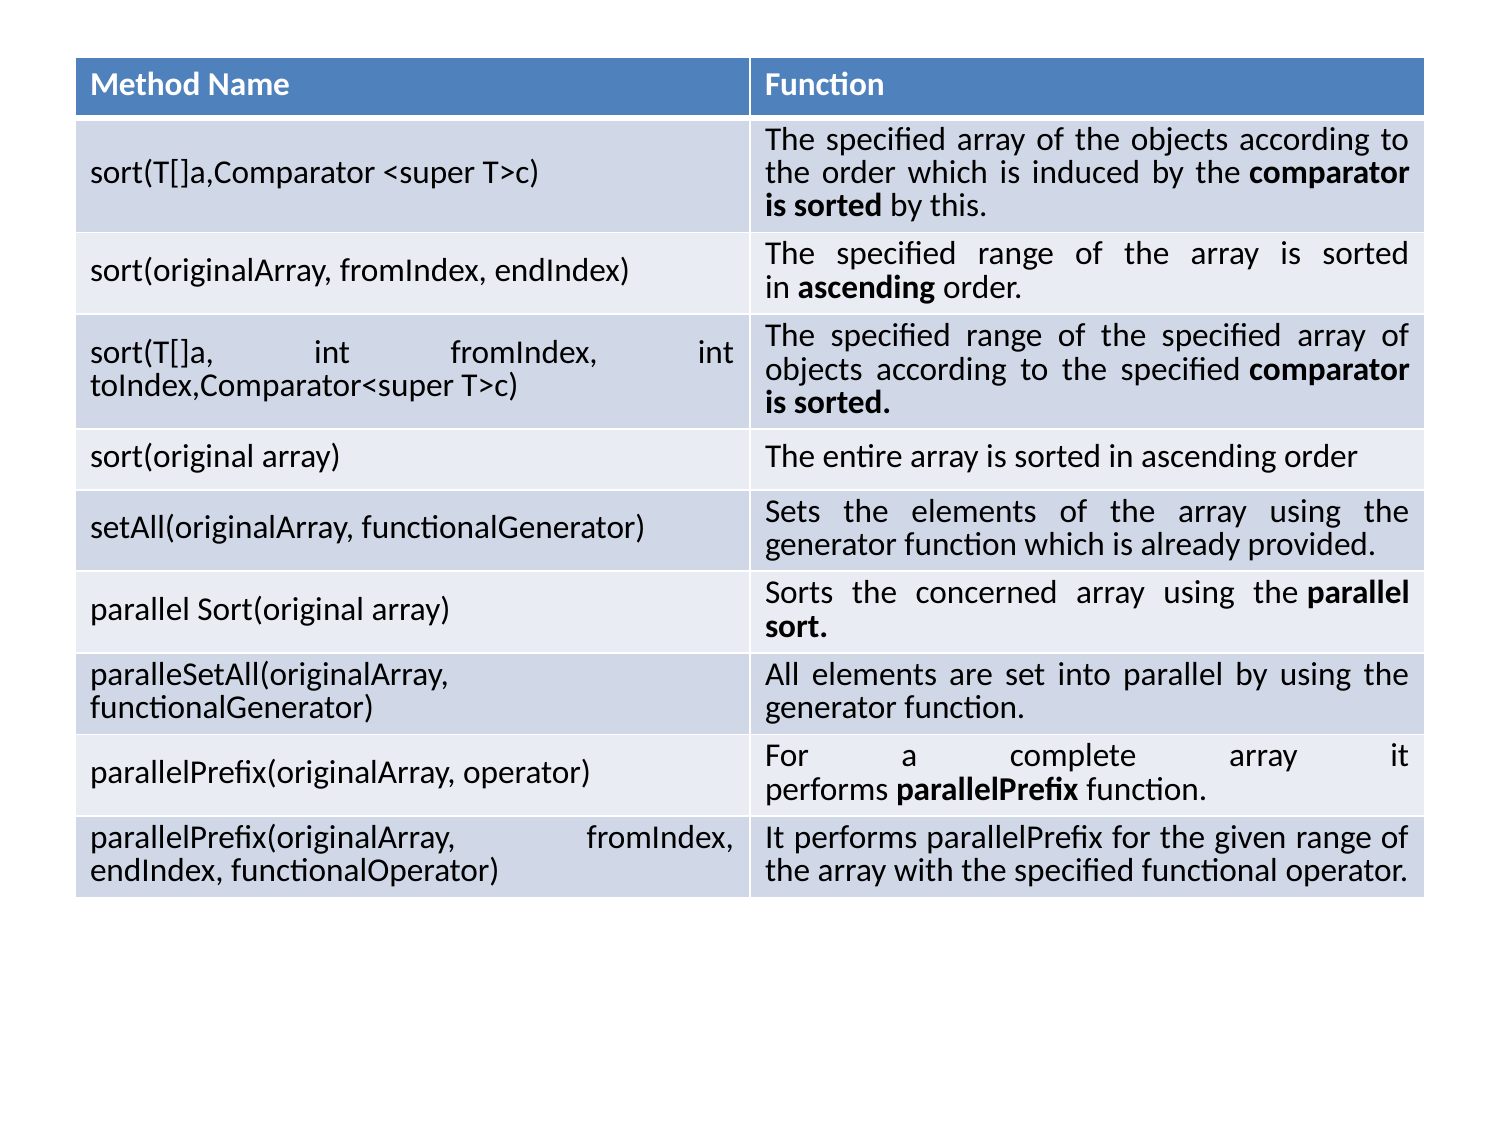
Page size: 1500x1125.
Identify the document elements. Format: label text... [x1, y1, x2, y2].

table_cell For a complete array it performs parallelPrefix function. [751, 735, 1424, 815]
table_cell sort(original array) [76, 430, 749, 489]
table_header Function [751, 58, 1424, 115]
table_cell parallelPrefix(originalArray, fromIndex, endIndex, functionalOperator) [76, 817, 749, 897]
table_cell Sets the elements of the array using the generator function which is already provided. [751, 491, 1424, 570]
table_cell setAll(originalArray, functionalGenerator) [76, 491, 749, 570]
table_cell All elements are set into parallel by using the generator function. [751, 654, 1424, 734]
table_cell The specified range of the array is sorted in ascending order. [751, 233, 1424, 313]
table_cell It performs parallelPrefix for the given range of the array with the specified functional operator. [751, 817, 1424, 897]
table_cell sort(T[]a, int fromIndex, int toIndex,Comparator<super T>c) [76, 315, 749, 428]
table_cell The specified range of the specified array of objects according to the specified comparator is sorted. [751, 315, 1424, 428]
table_cell parallel Sort(original array) [76, 572, 749, 652]
table_cell parallelPrefix(originalArray, operator) [76, 735, 749, 815]
table_cell The specified array of the objects according to the order which is induced by the comparator is sorted by this. [751, 121, 1424, 232]
table_cell sort(originalArray, fromIndex, endIndex) [76, 233, 749, 313]
table_header Method Name [76, 58, 749, 115]
table_cell Sorts the concerned array using the parallel sort. [751, 572, 1424, 652]
table_cell paralleSetAll(originalArray, functionalGenerator) [76, 654, 749, 734]
table_cell sort(T[]a,Comparator <super T>c) [76, 121, 749, 232]
table_cell The entire array is sorted in ascending order [751, 430, 1424, 489]
